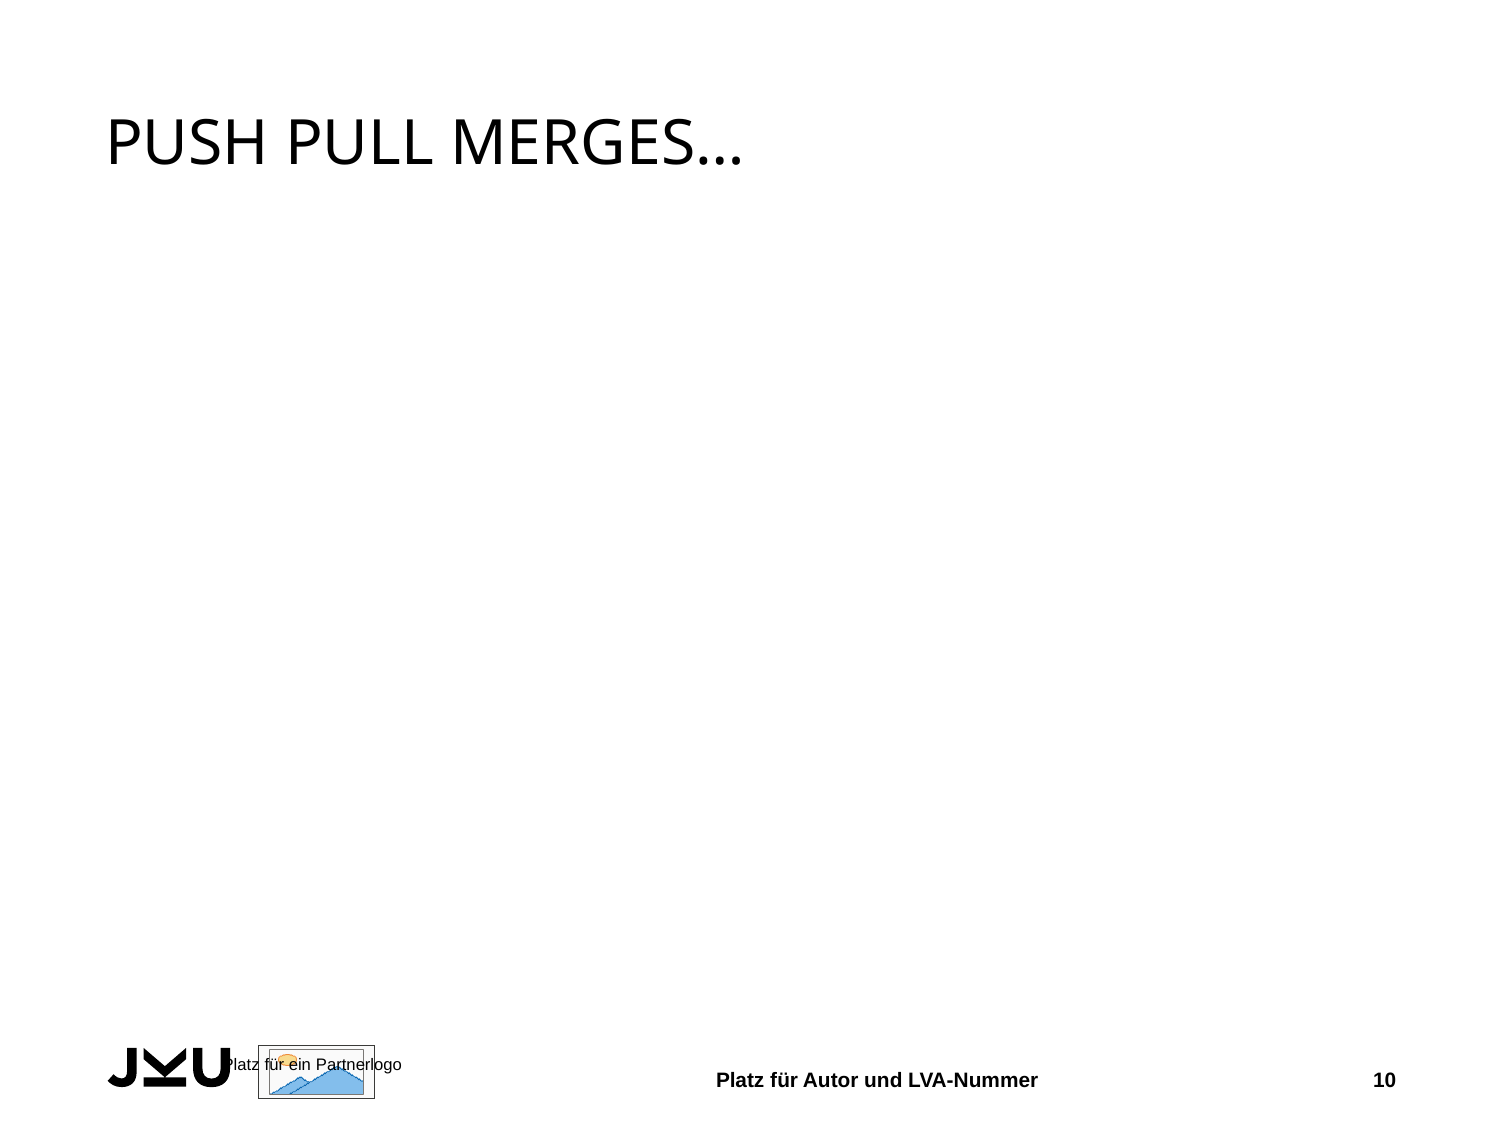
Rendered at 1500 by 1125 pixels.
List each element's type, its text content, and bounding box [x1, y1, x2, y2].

slide_number 10 [1326, 1049, 1412, 1109]
picture [254, 1042, 380, 1101]
footer Platz für Autor und LVA-Nummer [701, 1049, 1208, 1109]
title Push Pull Merges… [90, 106, 1393, 261]
